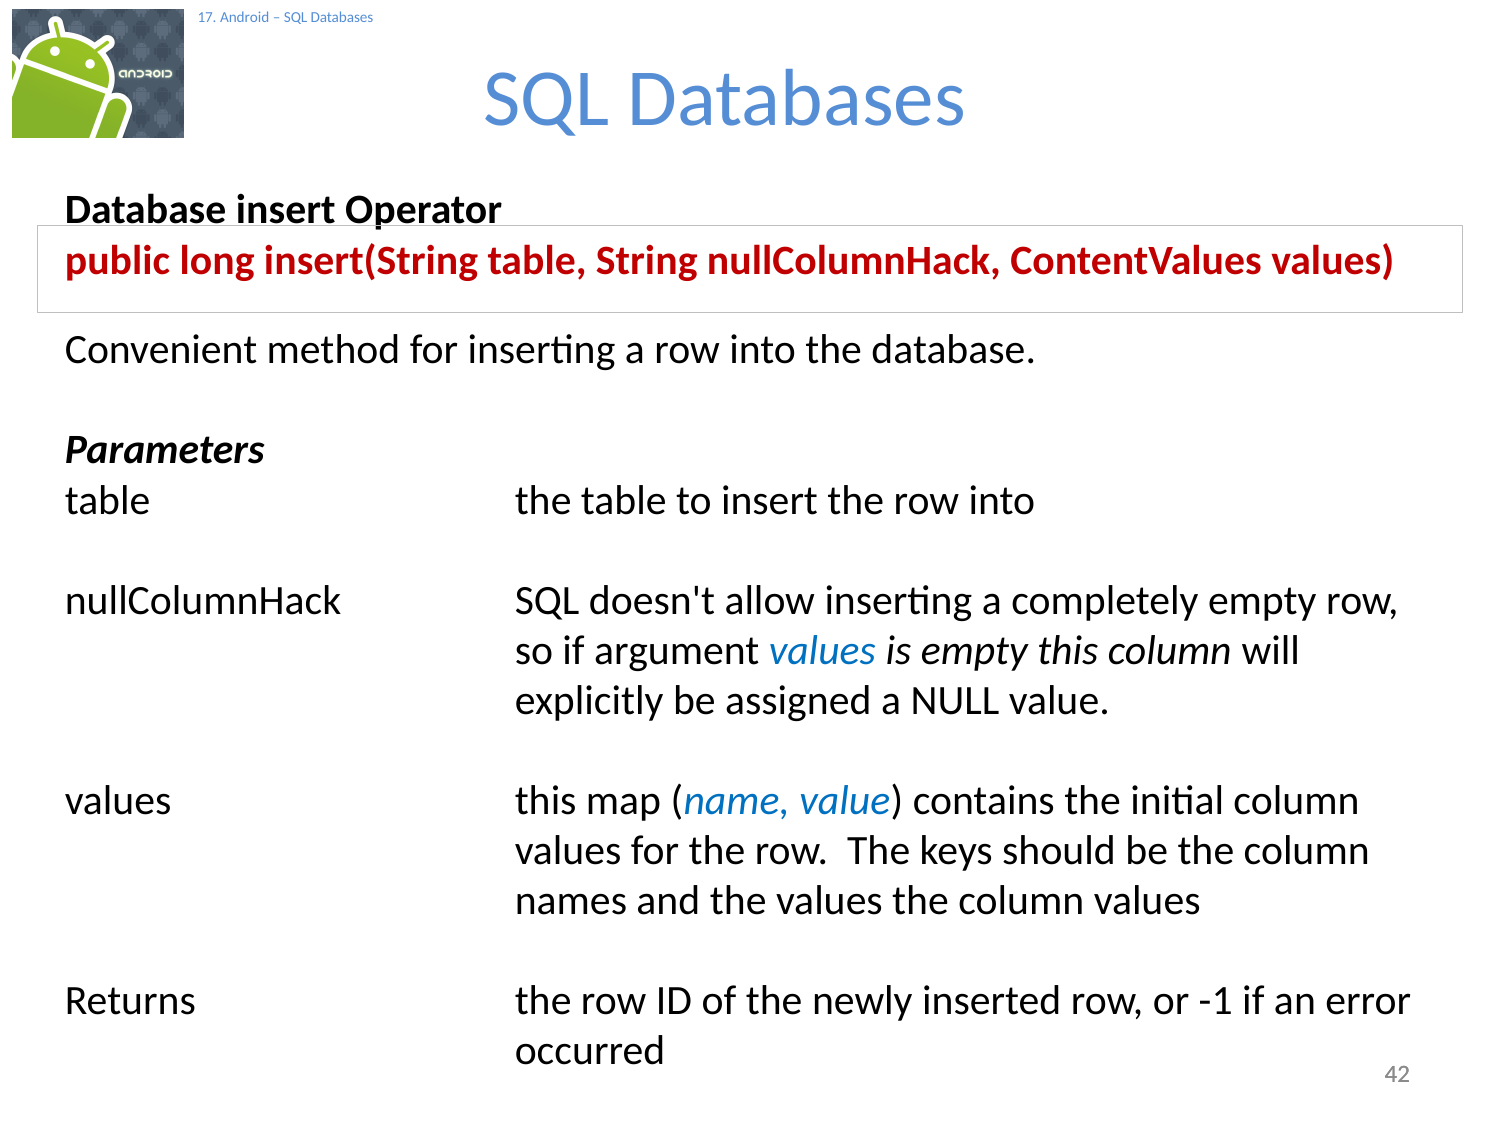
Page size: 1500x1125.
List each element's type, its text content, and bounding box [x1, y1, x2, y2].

text_box Database insert Operator public long insert(String table, String nullColumnHack, ContentValues values) Convenient method for inserting a row into the database. Parameters table the table to insert the row into nullColumnHack SQL doesn't allow inserting a completely empty row, so if argument values is empty this column will explicitly be assigned a NULL value. values this map (name, value) contains the initial column values for the row. The keys should be the column names and the values the column values Returns the row ID of the newly inserted row, or -1 if an error occurred [50, 314, 1450, 1050]
text_box [35, 223, 1464, 314]
text_box 17. Android – SQL Databases SQL Databases [49, 7, 1400, 150]
picture [12, 9, 184, 138]
text_box 42 [1074, 1050, 1425, 1103]
text_box Database insert Operator public long insert(String table, String nullColumnHack, ContentValues values) Convenient method for inserting a row into the database. Parameters table the table to insert the row into nullColumnHack SQL doesn't allow inserting a completely empty row, so if argument values is empty this column will explicitly be assigned a NULL value. values this map (name, value) contains the initial column values for the row. The keys should be the column names and the values the column values Returns the row ID of the newly inserted row, or -1 if an error occurred [50, 174, 1450, 223]
